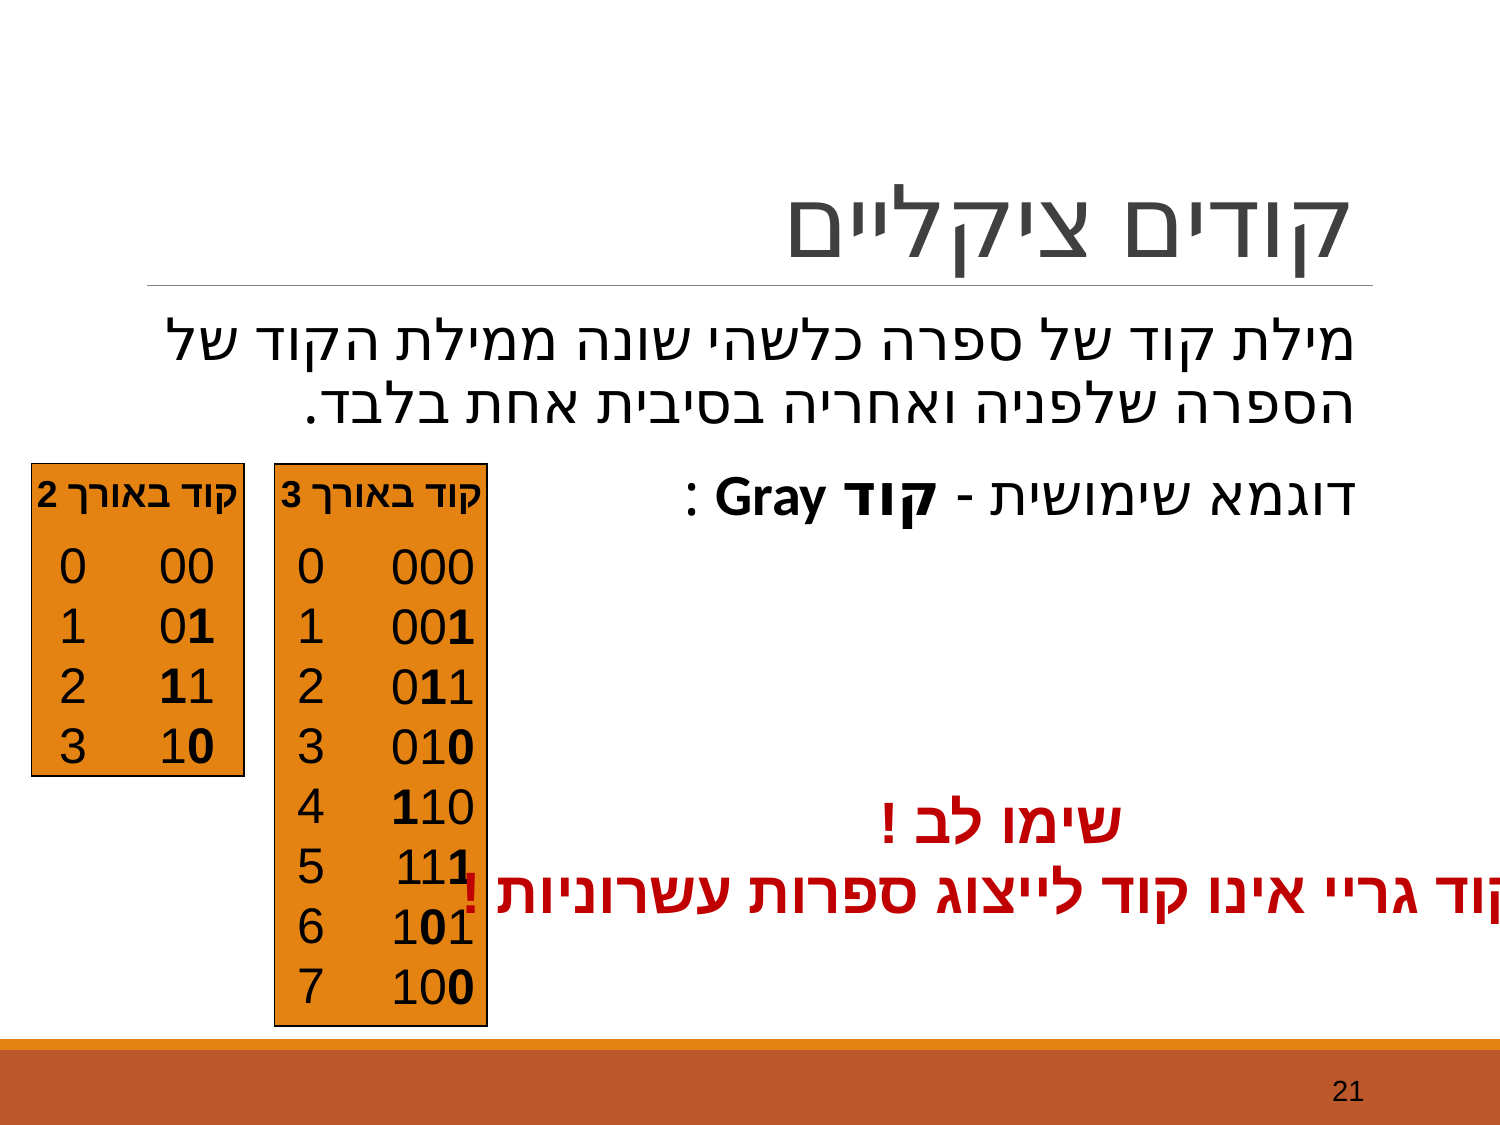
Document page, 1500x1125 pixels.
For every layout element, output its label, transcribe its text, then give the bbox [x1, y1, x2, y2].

text_box קוד באורך 3 [265, 462, 498, 523]
title קודים ציקליים [135, 47, 1373, 285]
text_box שימו לב ! קוד גריי אינו קוד לייצוג ספרות עשרוניות ! [446, 777, 1500, 933]
text_box 0 1 2 3 [44, 526, 102, 781]
text_box 000 001 011 010 110 111 101 100 [376, 527, 490, 1022]
text_box [274, 963, 488, 1027]
text_box 00 01 11 10 [144, 526, 230, 781]
text_box 0 1 2 3 4 5 6 7 [281, 526, 340, 1021]
list מילת קוד של ספרה כלשהי שונה ממילת הקוד של הספרה שלפניה ואחריה בסיבית אחת בלבד. דוגמא שימושית - קוד Gray : [135, 302, 1373, 963]
text_box קוד באורך 2 [21, 462, 254, 523]
slide_number 21 [1218, 1059, 1380, 1120]
text_box [31, 523, 135, 777]
